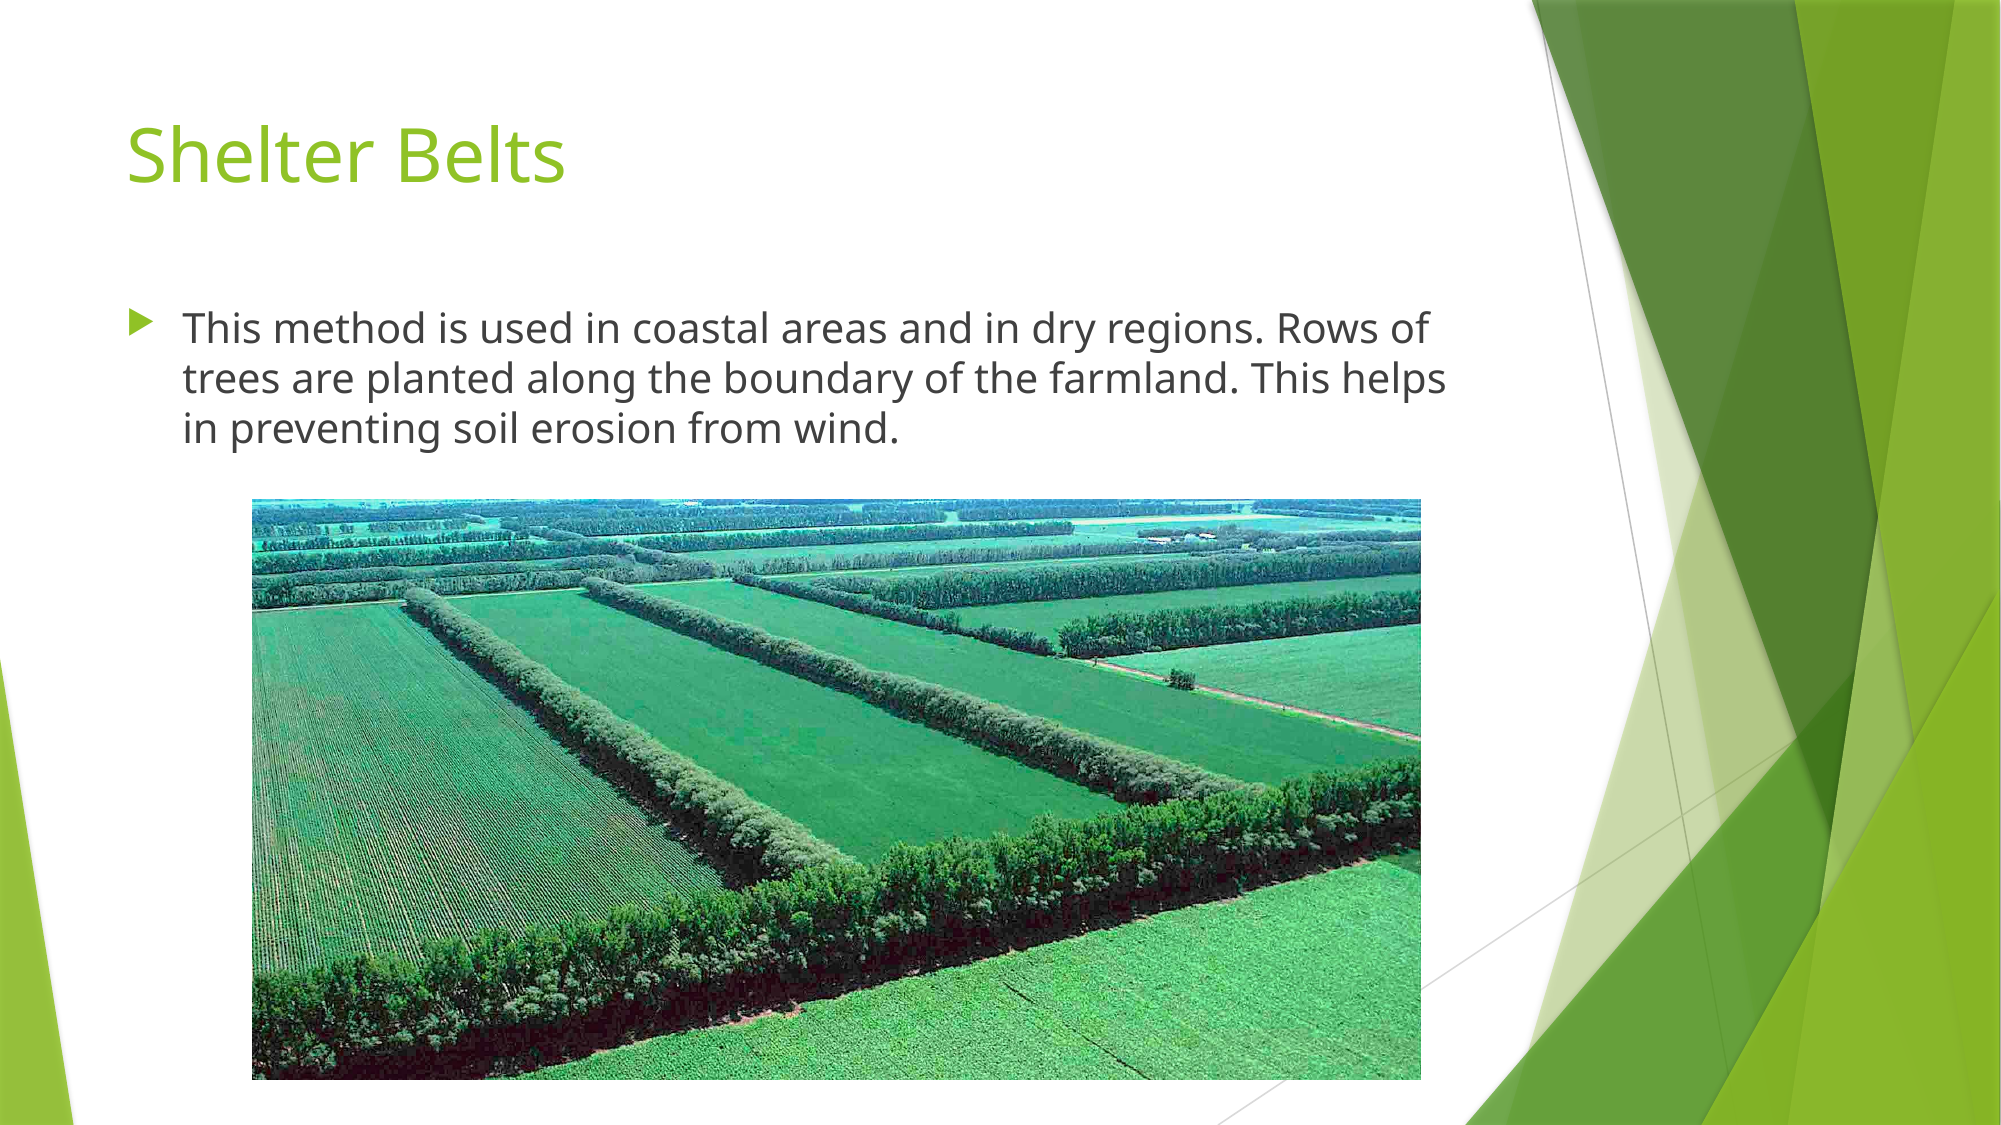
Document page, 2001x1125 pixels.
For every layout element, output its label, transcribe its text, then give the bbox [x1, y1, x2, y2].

list This method is used in coastal areas and in dry regions. Rows of trees are planted along the boundary of the farmland. This helps in preventing soil erosion from wind. [111, 294, 1486, 475]
title Shelter Belts [111, 99, 598, 223]
picture [251, 499, 1422, 1080]
